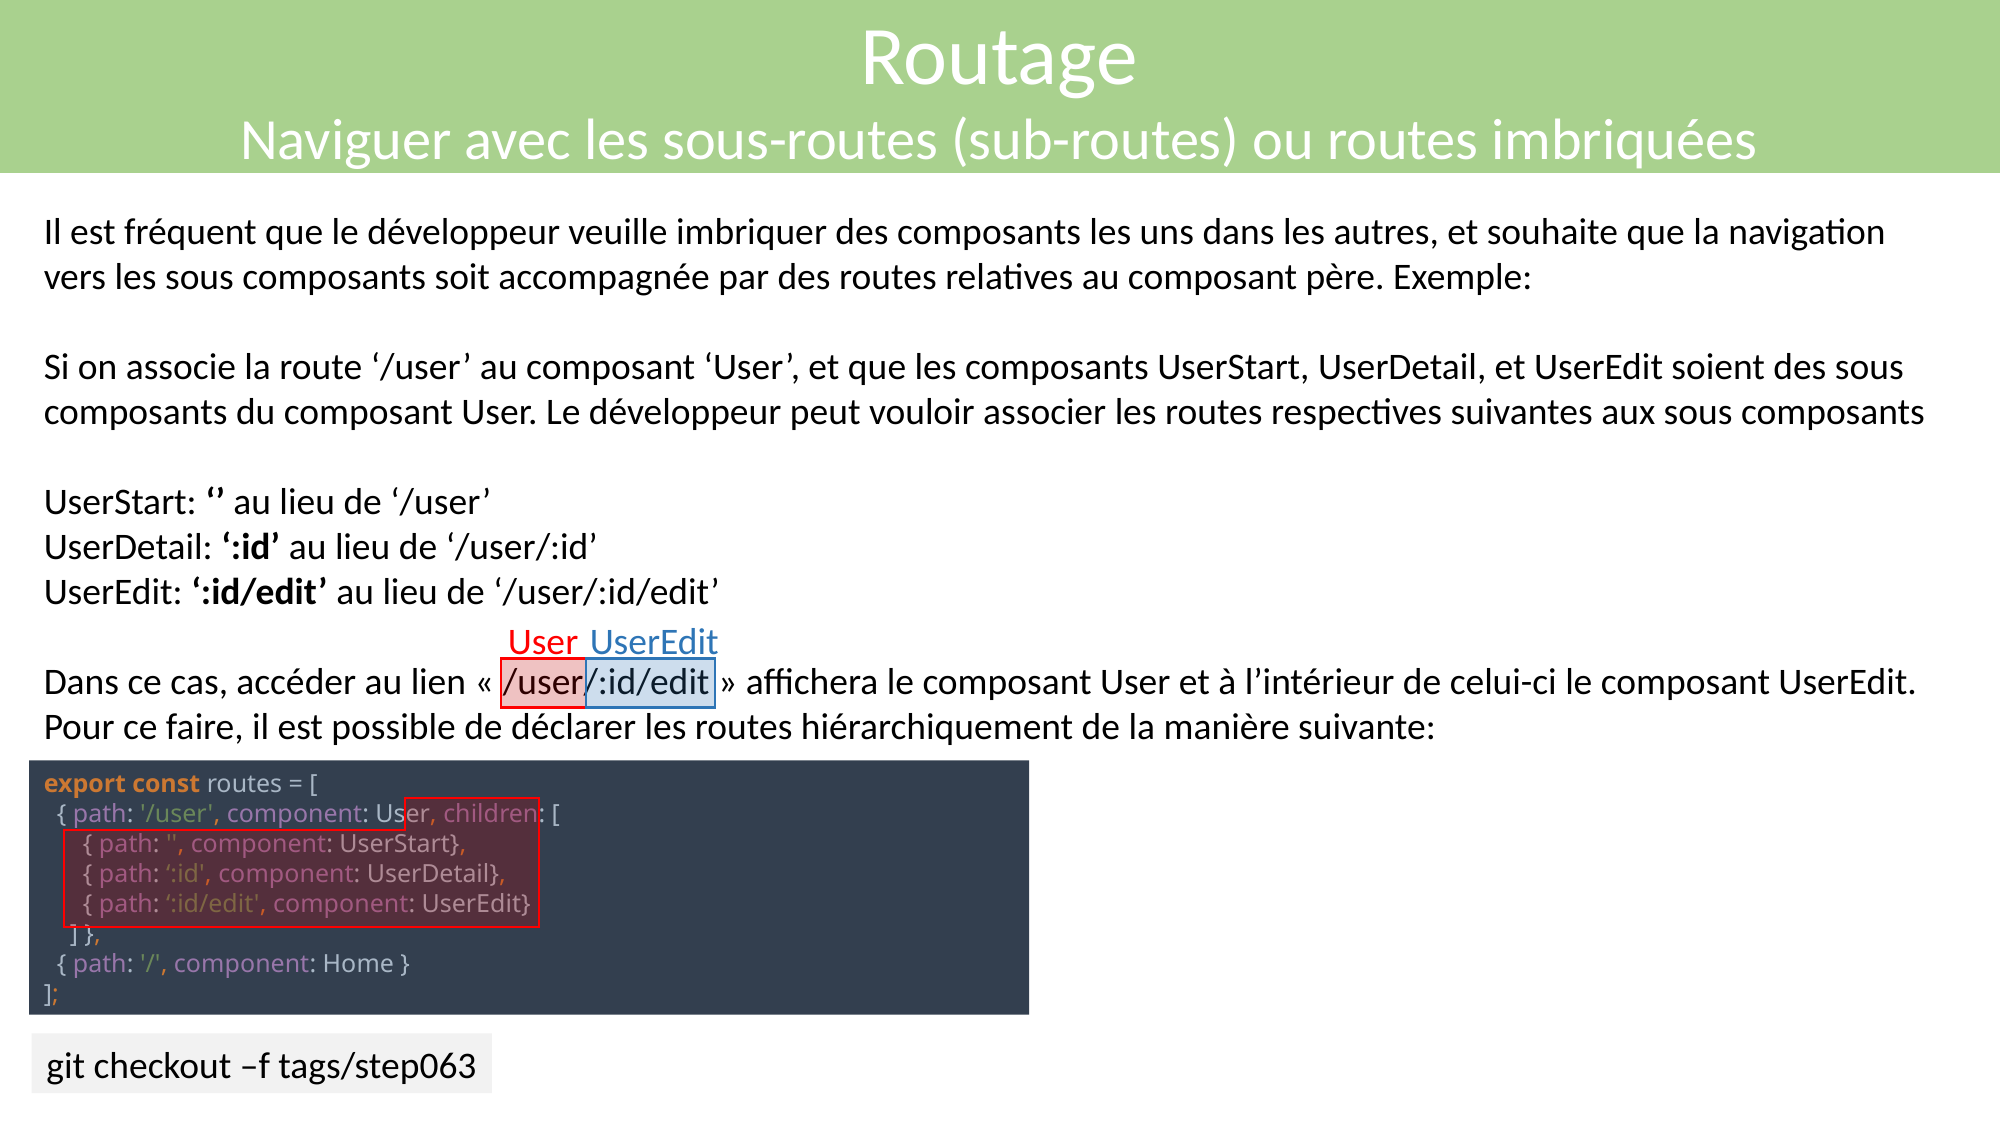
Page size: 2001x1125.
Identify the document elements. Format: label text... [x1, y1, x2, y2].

text_box export const routes = [ { path: '/user', component: User, children: [ { path: '', component: UserStart}, { path: ‘:id', component: UserDetail}, { path: ‘:id/edit', component: UserEdit} ] }, { path: '/', component: Home } ]; [29, 760, 1030, 1015]
text_box git checkout –f tags/step063 [31, 1033, 492, 1094]
text_box Routage Naviguer avec les sous-routes (sub-routes) ou routes imbriquées [0, 0, 2000, 174]
text_box [63, 797, 540, 928]
text_box [585, 669, 716, 709]
text_box [500, 669, 585, 709]
text_box User [493, 609, 574, 669]
text_box Il est fréquent que le développeur veuille imbriquer des composants les uns dans les autres, et souhaite que la navigation vers les sous composants soit accompagnée par des routes relatives au composant père. Exemple: Si on associe la route ‘/user’ au composant ‘User’, et que les composants UserStart, UserDetail, et UserEdit soient des sous composants du composant User. Le développeur peut vouloir associer les routes respectives suivantes aux sous composants UserStart: ‘’ au lieu de ‘/user’ UserDetail: ‘:id’ au lieu de ‘/user/:id’ UserEdit: ‘:id/edit’ au lieu de ‘/user/:id/edit’ Dans ce cas, accéder au lien « /user/:id/edit » affichera le composant User et à l’intérieur de celui-ci le composant UserEdit. Pour ce faire, il est possible de déclarer les routes hiérarchiquement de la manière suivante: [29, 199, 1969, 755]
text_box UserEdit [574, 609, 734, 669]
